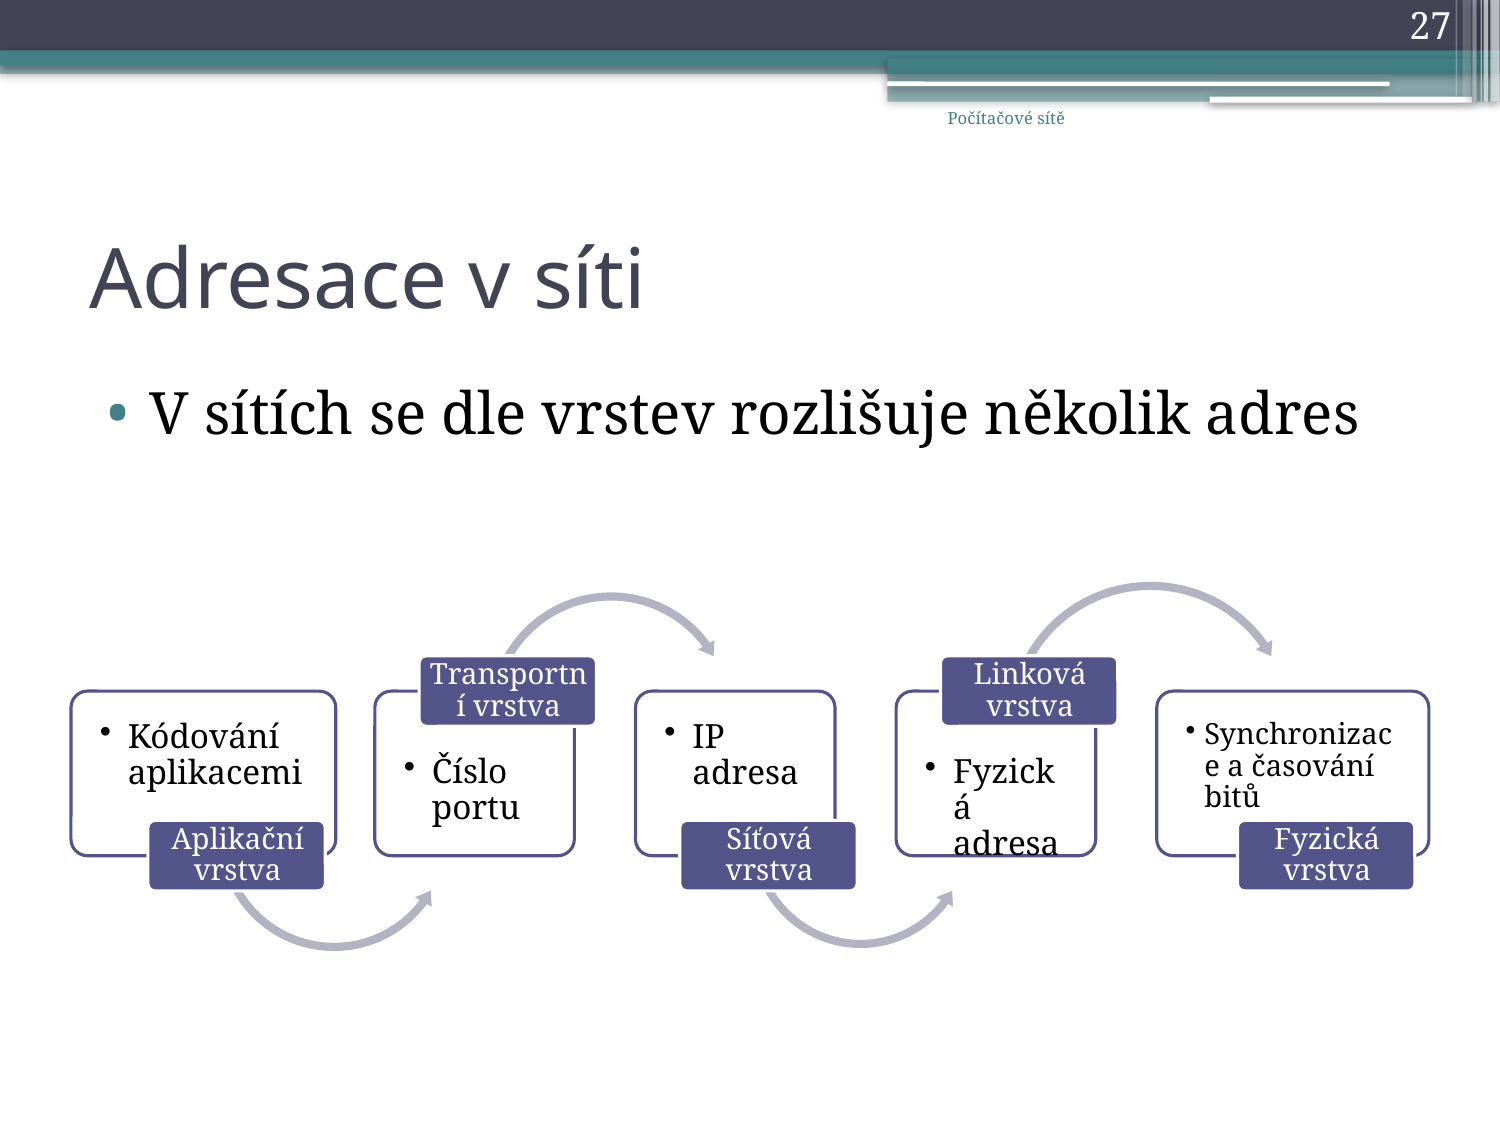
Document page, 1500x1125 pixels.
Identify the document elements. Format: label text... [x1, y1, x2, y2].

list V sítích se dle vrstev rozlišuje několik adres [75, 368, 1425, 478]
slide_number 27 [1341, 0, 1466, 61]
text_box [70, 480, 1430, 1067]
footer Počítačové sítě [862, 100, 1080, 176]
title Adresace v síti [75, 187, 1425, 363]
